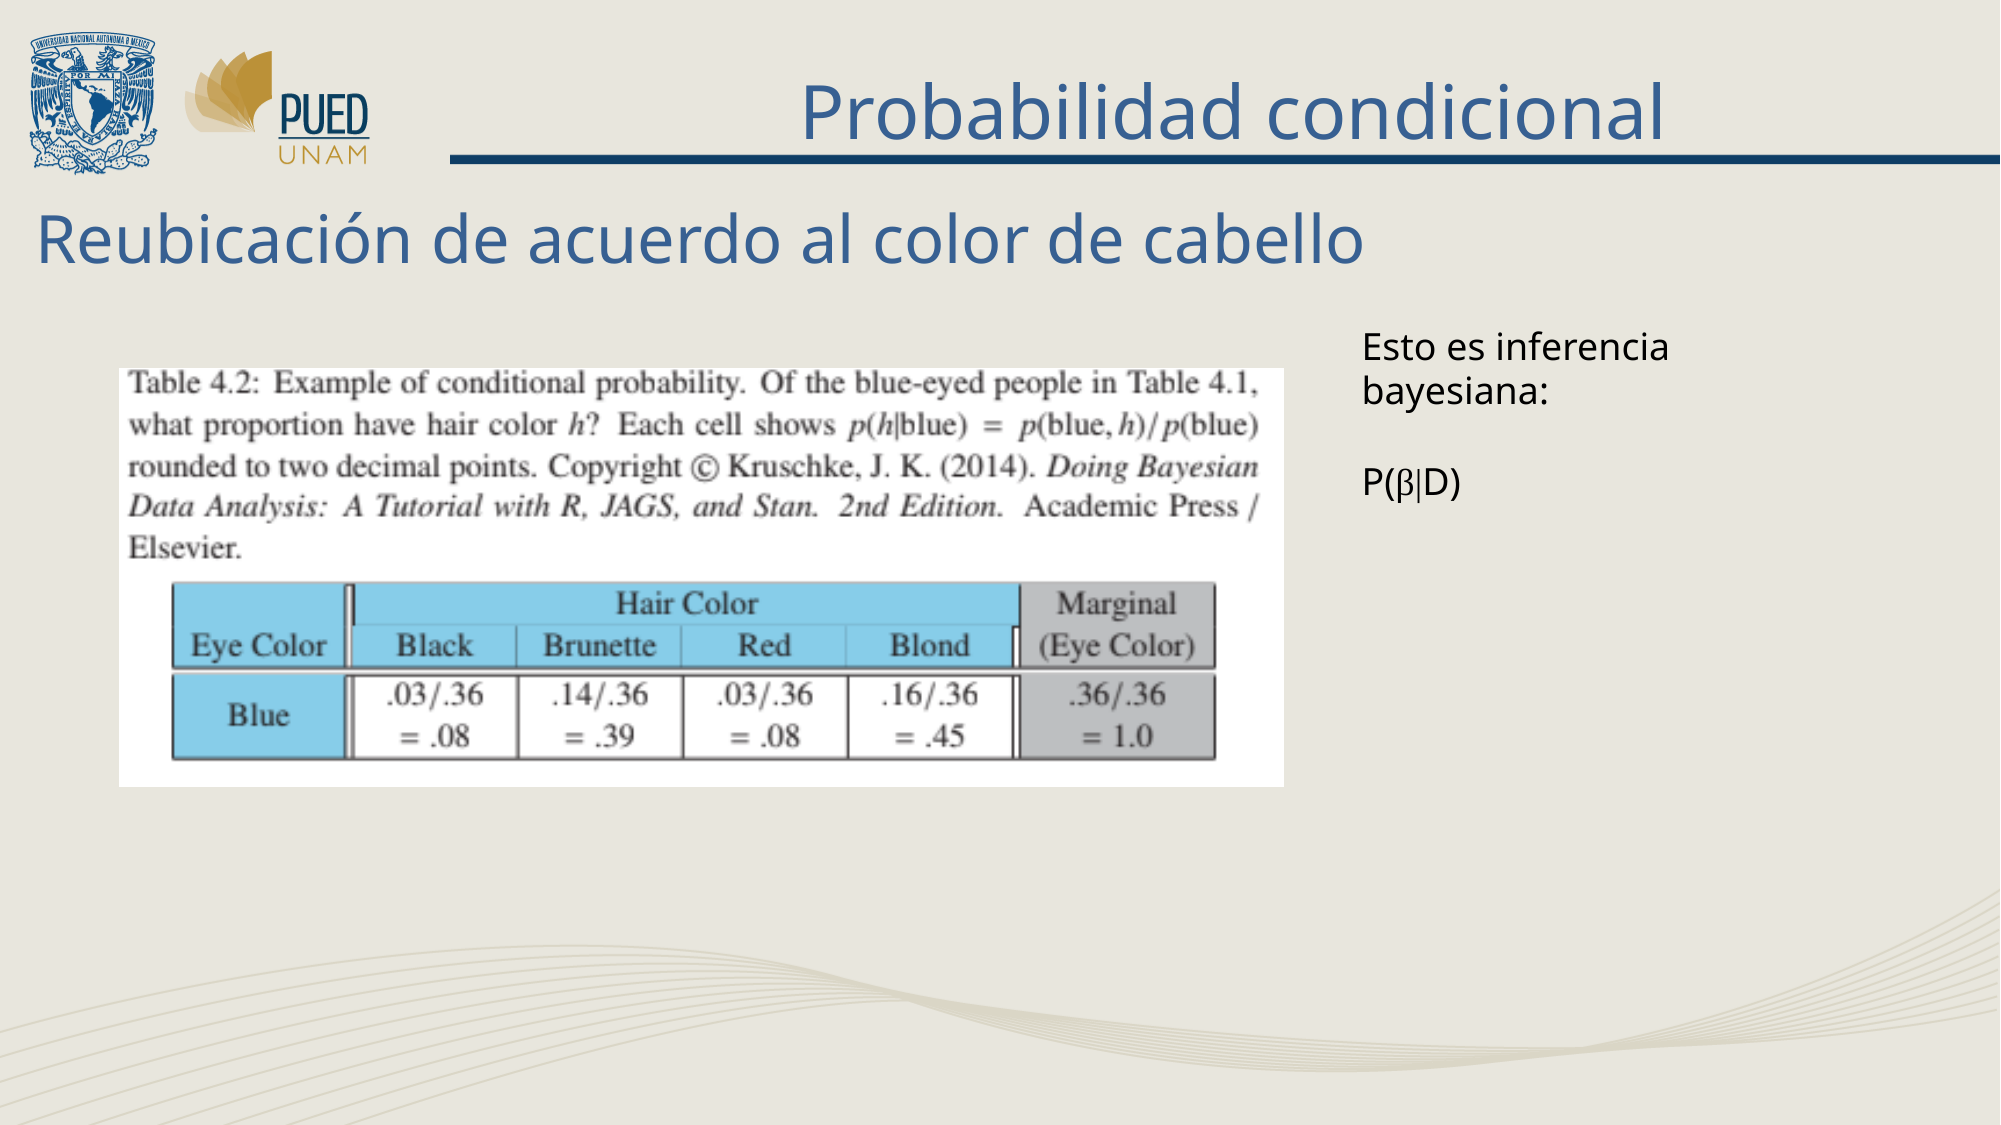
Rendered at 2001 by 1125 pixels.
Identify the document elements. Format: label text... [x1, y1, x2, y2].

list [118, 368, 1284, 787]
title Probabilidad condicional [566, 45, 1900, 174]
text_box Esto es inferencia bayesiana: P(β|D) [1346, 315, 1852, 510]
text_box Reubicación de acuerdo al color de cabello [0, 189, 1470, 285]
picture [0, 0, 2000, 1125]
